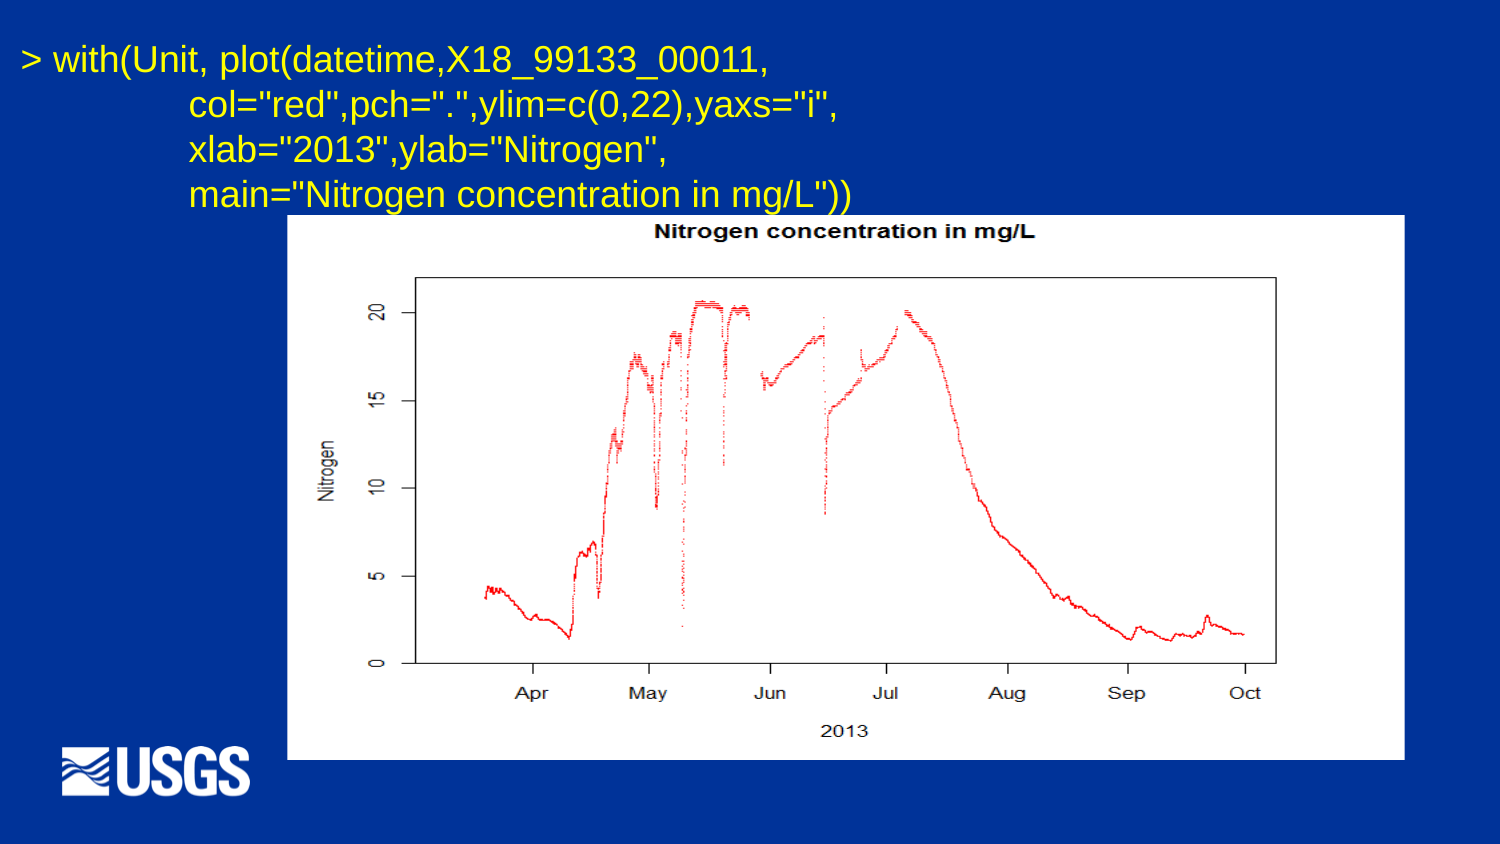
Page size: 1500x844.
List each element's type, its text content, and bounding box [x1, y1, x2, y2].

picture [287, 215, 1405, 761]
text_box > with(Unit, plot(datetime,X18_99133_00011, col="red",pch=".",ylim=c(0,22),yaxs="i", xlab="2013",ylab="Nitrogen", main="Nitrogen concentration in mg/L")) [5, 28, 1468, 223]
